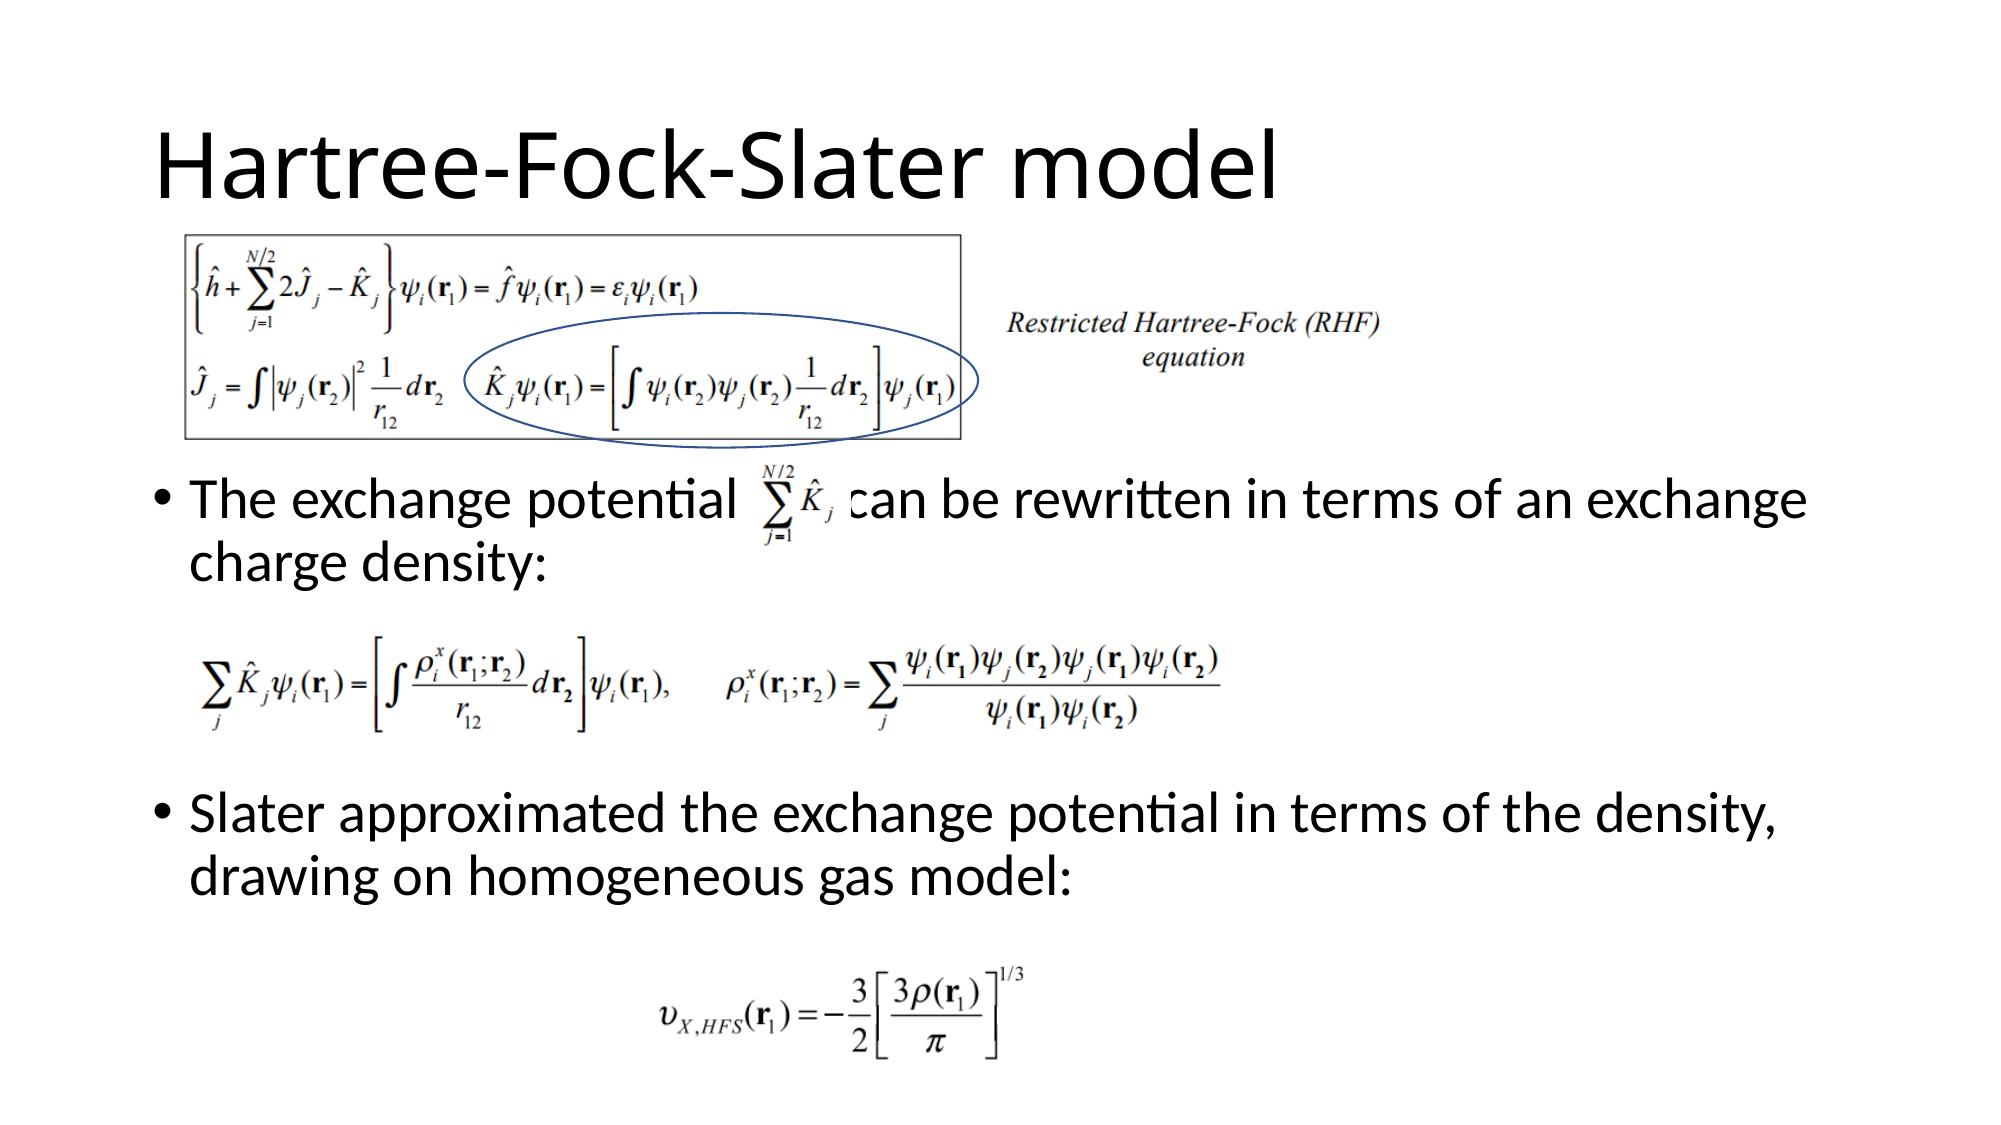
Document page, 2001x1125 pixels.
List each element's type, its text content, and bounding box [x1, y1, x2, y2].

picture [163, 223, 1434, 550]
picture [198, 632, 1274, 755]
list The exchange potential can be rewritten in terms of an exchange charge density: Slater approximated the exchange potential in terms of the density, drawing on homogeneous gas model: [137, 460, 1863, 1125]
title Hartree-Fock-Slater model [137, 59, 1863, 278]
picture [637, 935, 1064, 1104]
